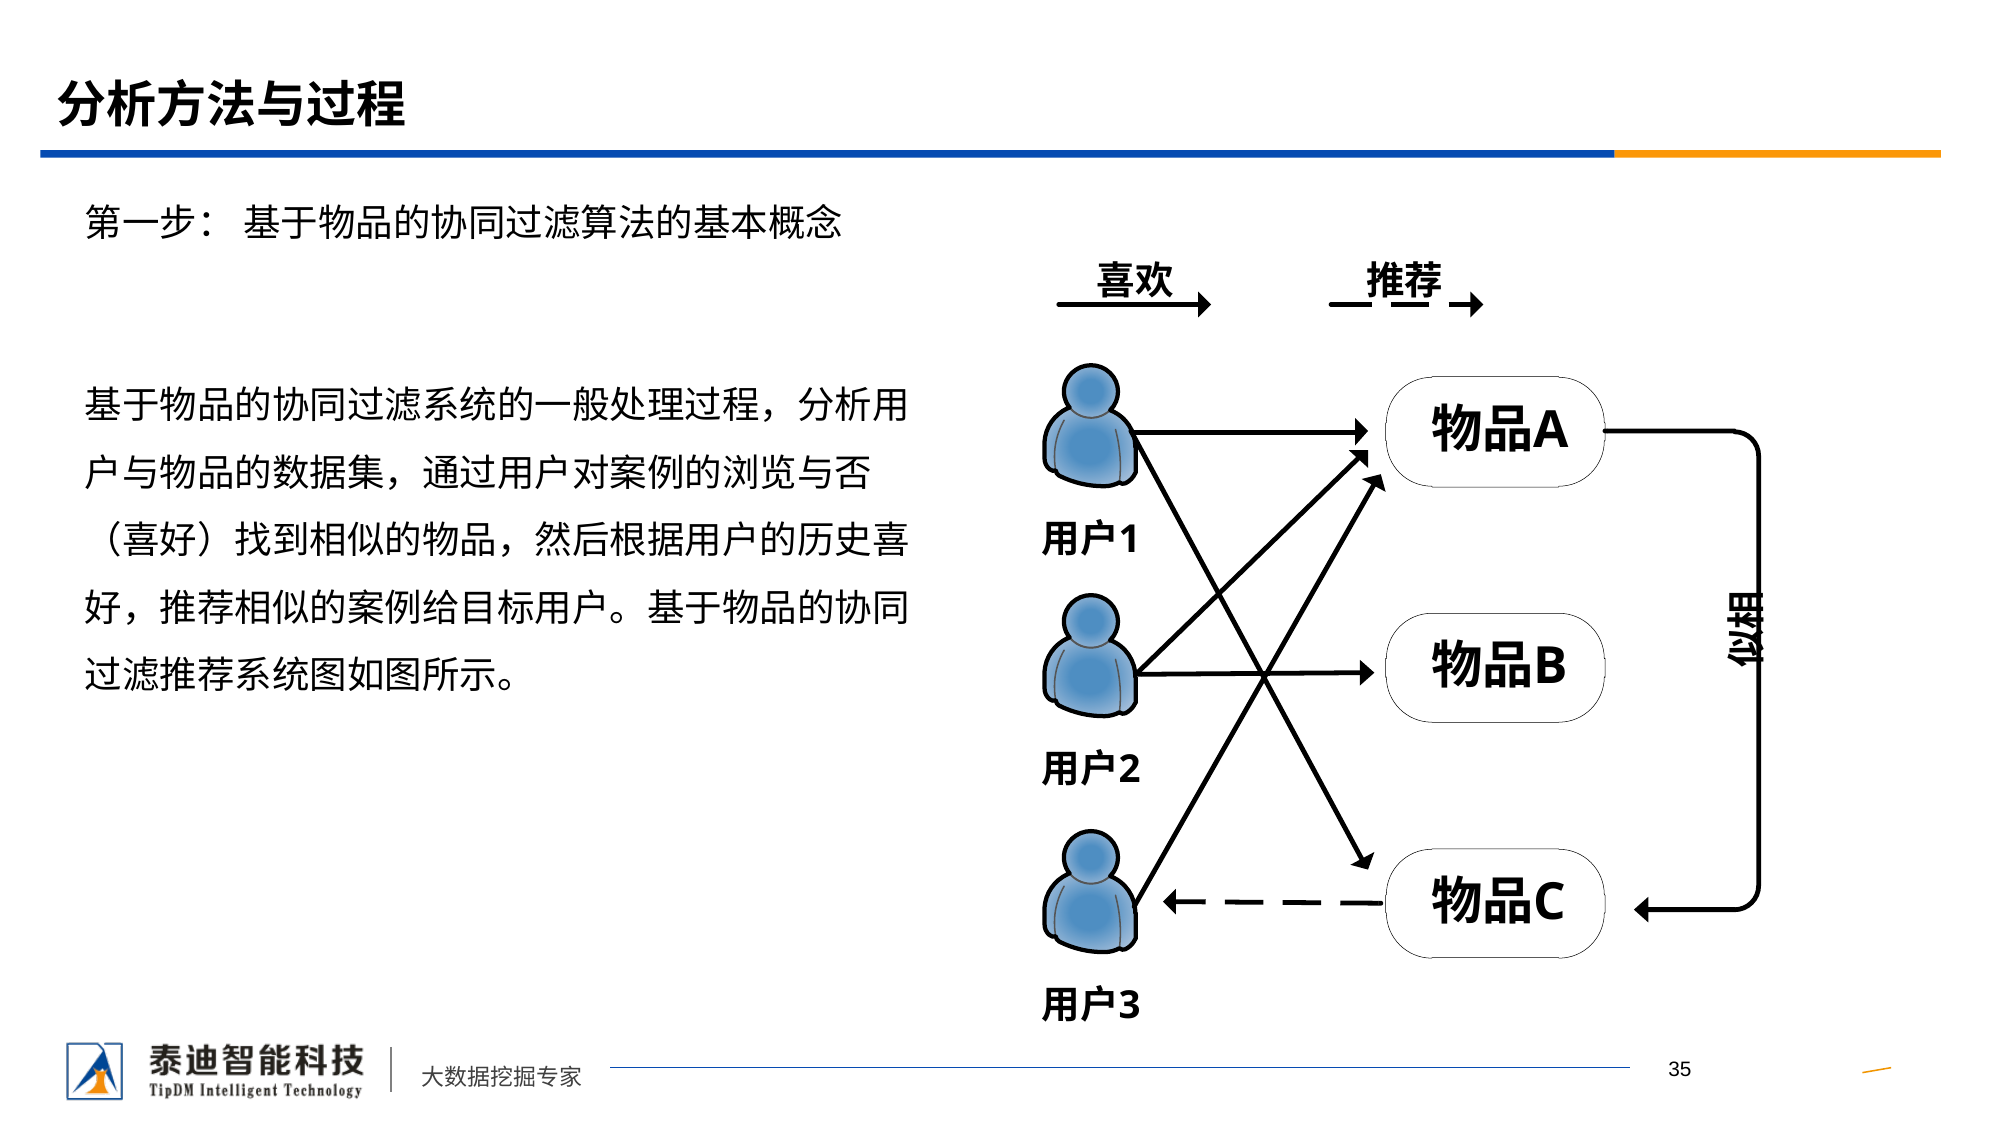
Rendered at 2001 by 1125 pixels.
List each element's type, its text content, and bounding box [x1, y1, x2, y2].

picture [62, 1028, 368, 1107]
list 第一步： 基于物品的协同过滤算法的基本概念 [69, 186, 1892, 257]
list 基于物品的协同过滤系统的一般处理过程，分析用户与物品的数据集，通过用户对案例的浏览与否（喜好）找到相似的物品，然后根据用户的历史喜好，推荐相似的案例给目标用户。基于物品的协同过滤推荐系统图如图所示。 [69, 351, 937, 1005]
title 分析方法与过程 [41, 58, 1843, 146]
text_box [1024, 257, 1781, 1042]
